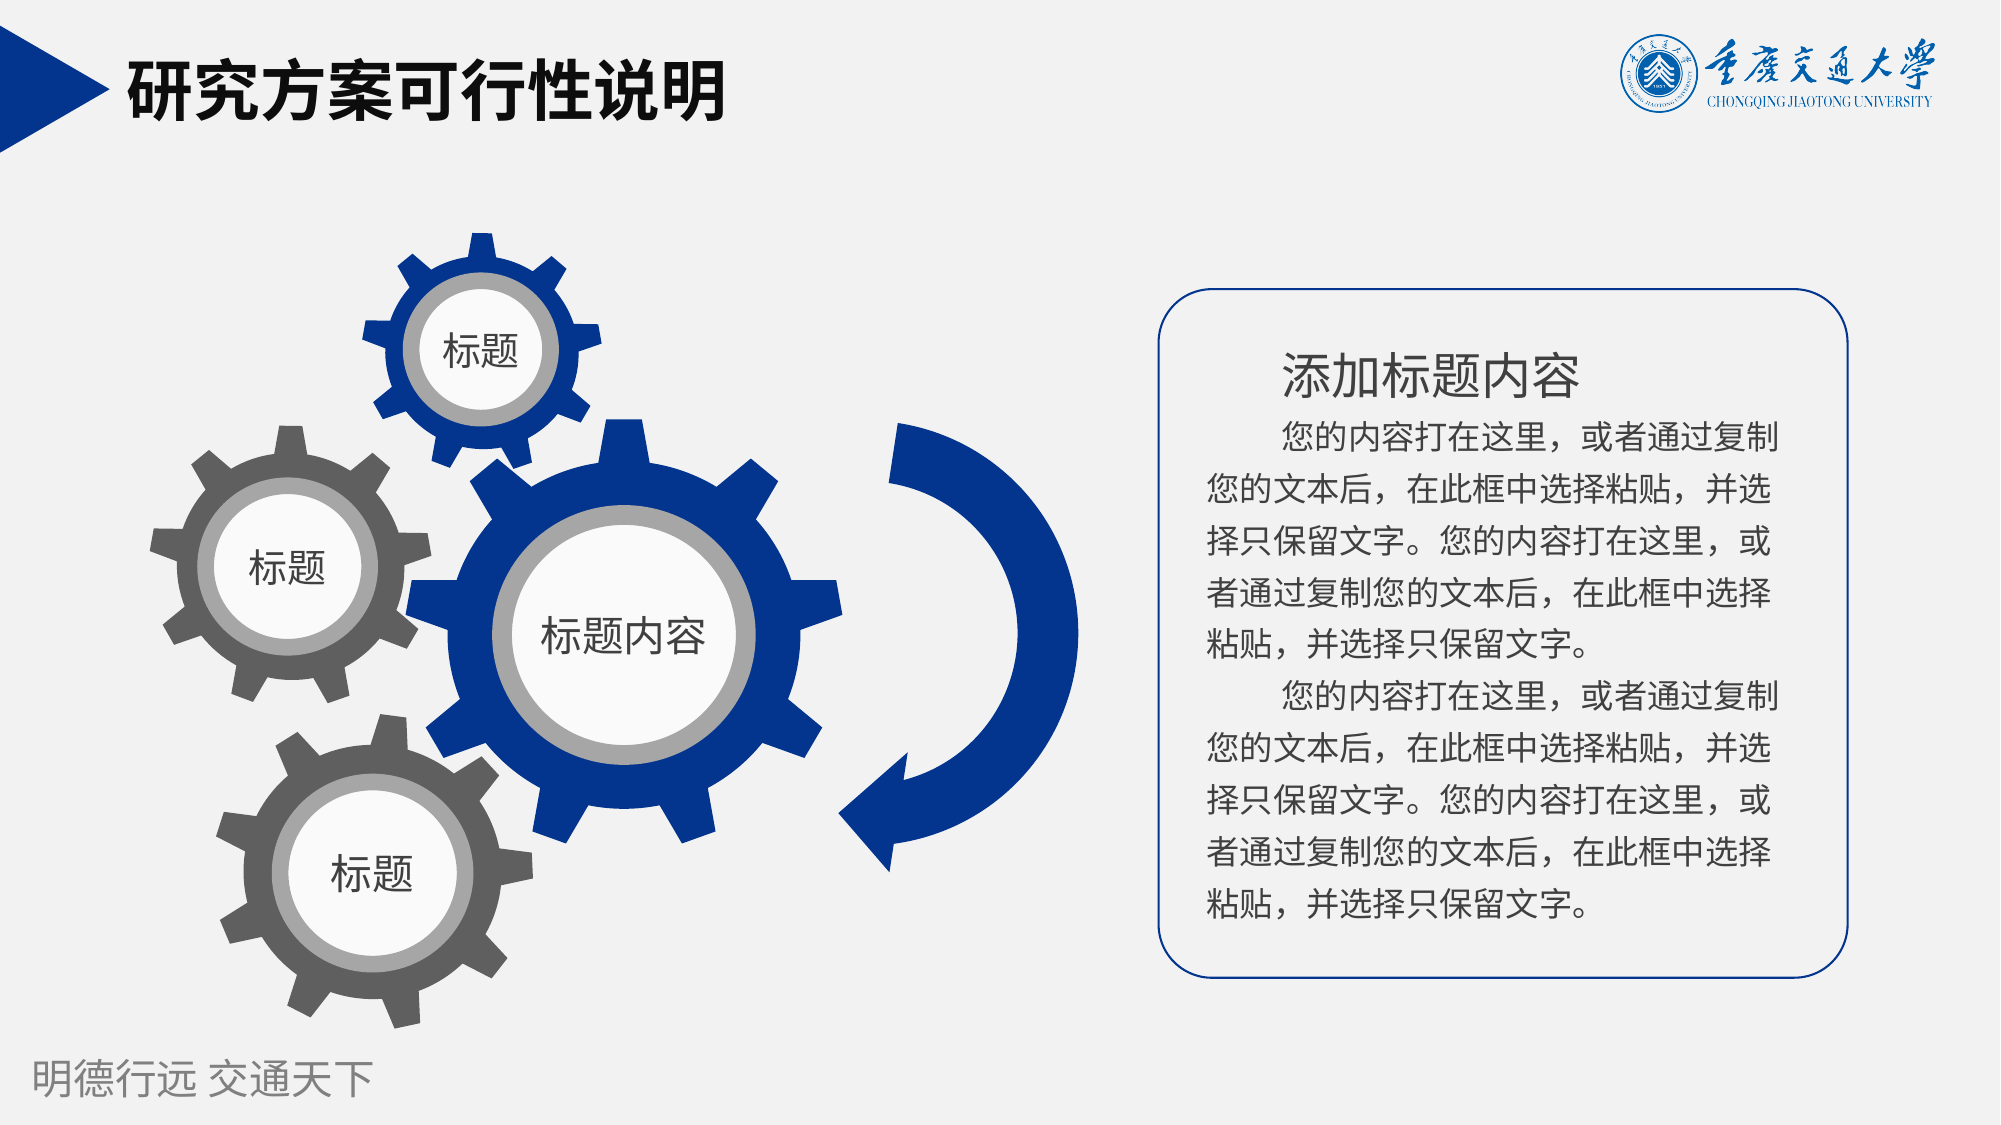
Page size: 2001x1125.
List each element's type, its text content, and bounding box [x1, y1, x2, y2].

text_box [0, 25, 110, 153]
text_box [836, 421, 1080, 875]
text_box 标题 [411, 280, 551, 419]
picture [1620, 34, 1935, 113]
text_box 标题 [205, 485, 370, 648]
text_box 研究方案可行性说明 [106, 38, 748, 139]
text_box [362, 232, 602, 469]
text_box 标题 [280, 782, 466, 965]
text_box [149, 425, 432, 704]
text_box 标题内容 [502, 514, 746, 755]
text_box [216, 714, 533, 1029]
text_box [1158, 276, 1848, 986]
text_box [405, 419, 843, 844]
